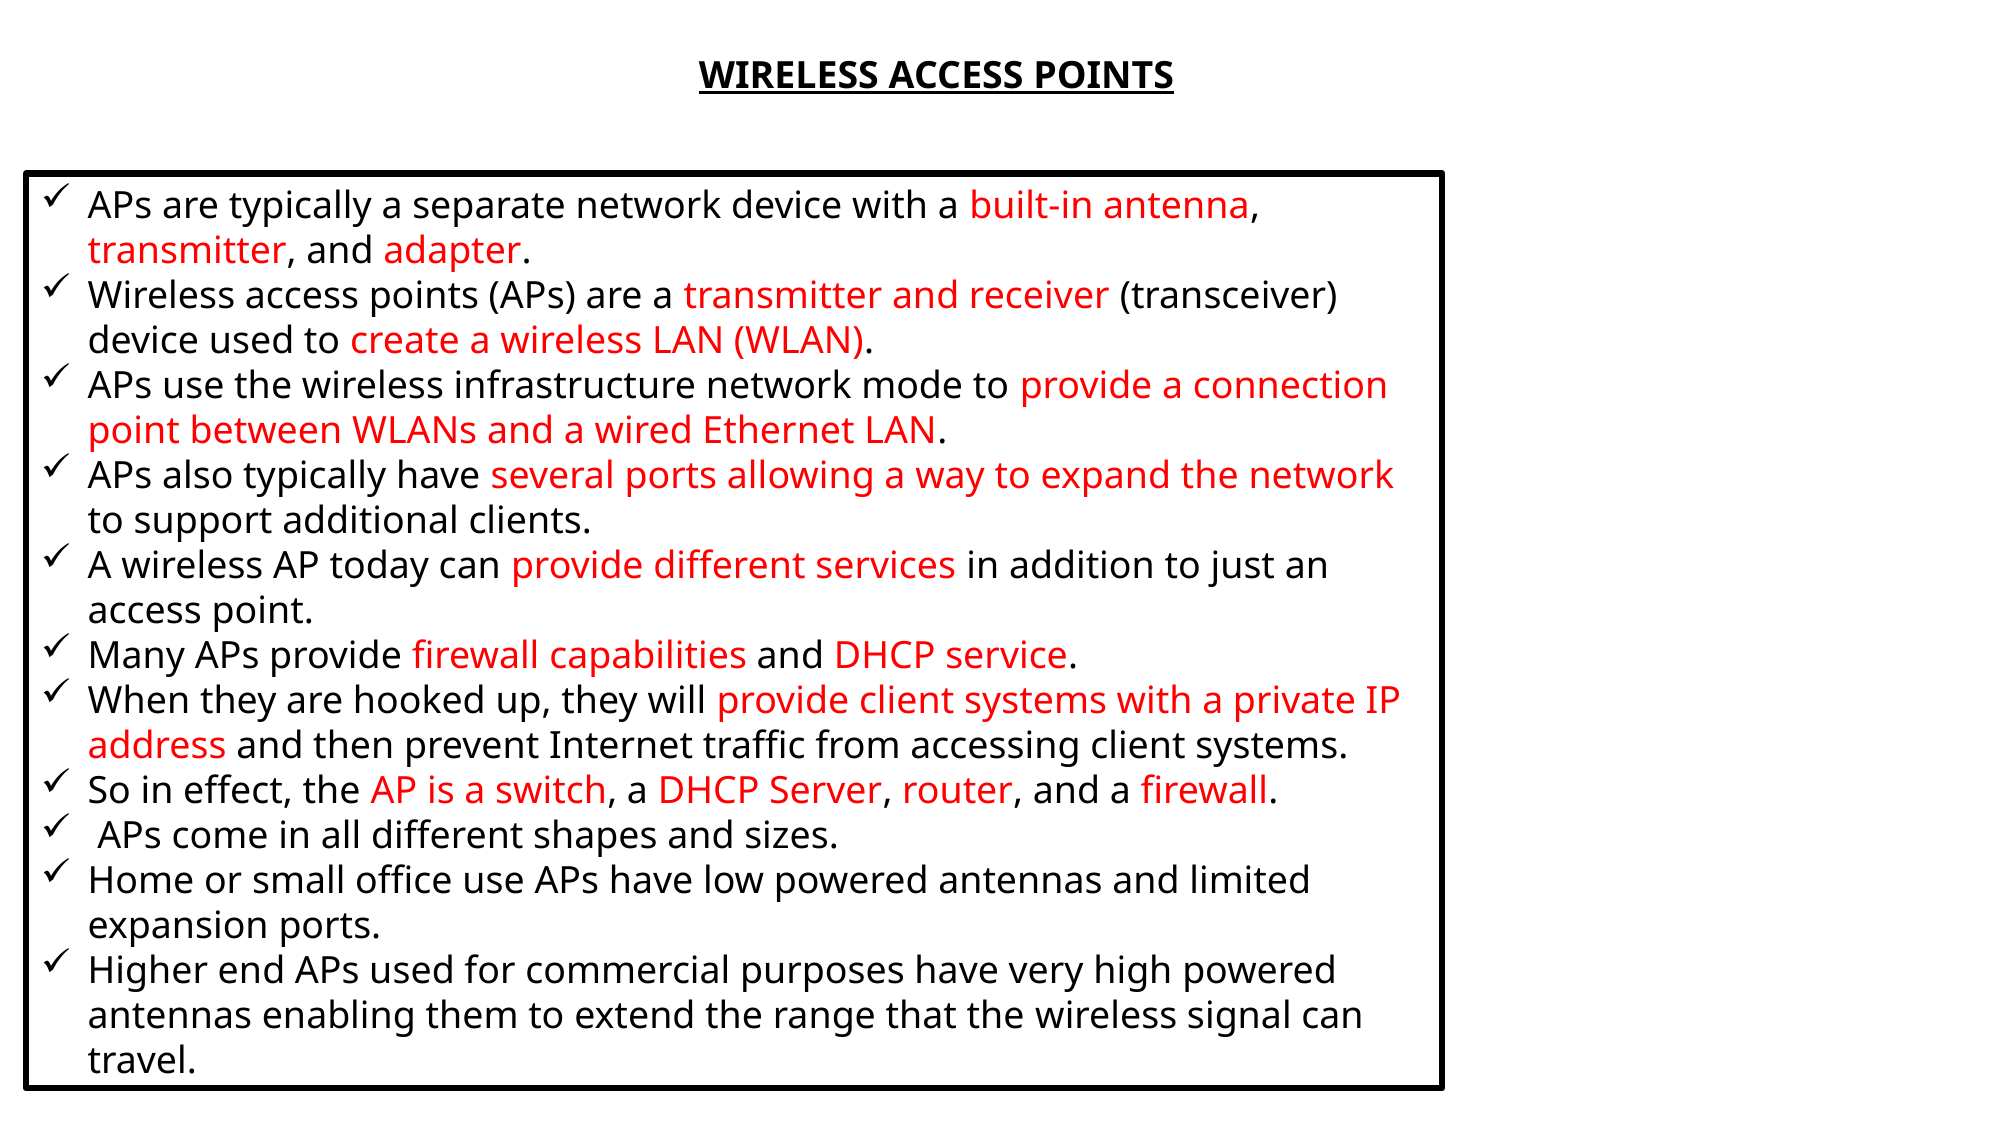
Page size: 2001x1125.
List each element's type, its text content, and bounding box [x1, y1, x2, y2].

text_box WIRELESS ACCESS POINTS [684, 43, 1190, 103]
text_box APs are typically a separate network device with a built-in antenna, transmitter, and adapter. Wireless access points (APs) are a transmitter and receiver (transceiver) device used to create a wireless LAN (WLAN). APs use the wireless infrastructure network mode to provide a connection point between WLANs and a wired Ethernet LAN. APs also typically have several ports allowing a way to expand the network to support additional clients. A wireless AP today can provide different services in addition to just an access point. Many APs provide firewall capabilities and DHCP service. When they are hooked up, they will provide client systems with a private IP address and then prevent Internet traffic from accessing client systems. So in effect, the AP is a switch, a DHCP Server, router, and a firewall. APs come in all different shapes and sizes. Home or small office use APs have low powered antennas and limited expansion ports. Higher end APs used for commercial purposes have very high powered antennas enabling them to extend the range that the wireless signal can travel. [25, 173, 1443, 1089]
